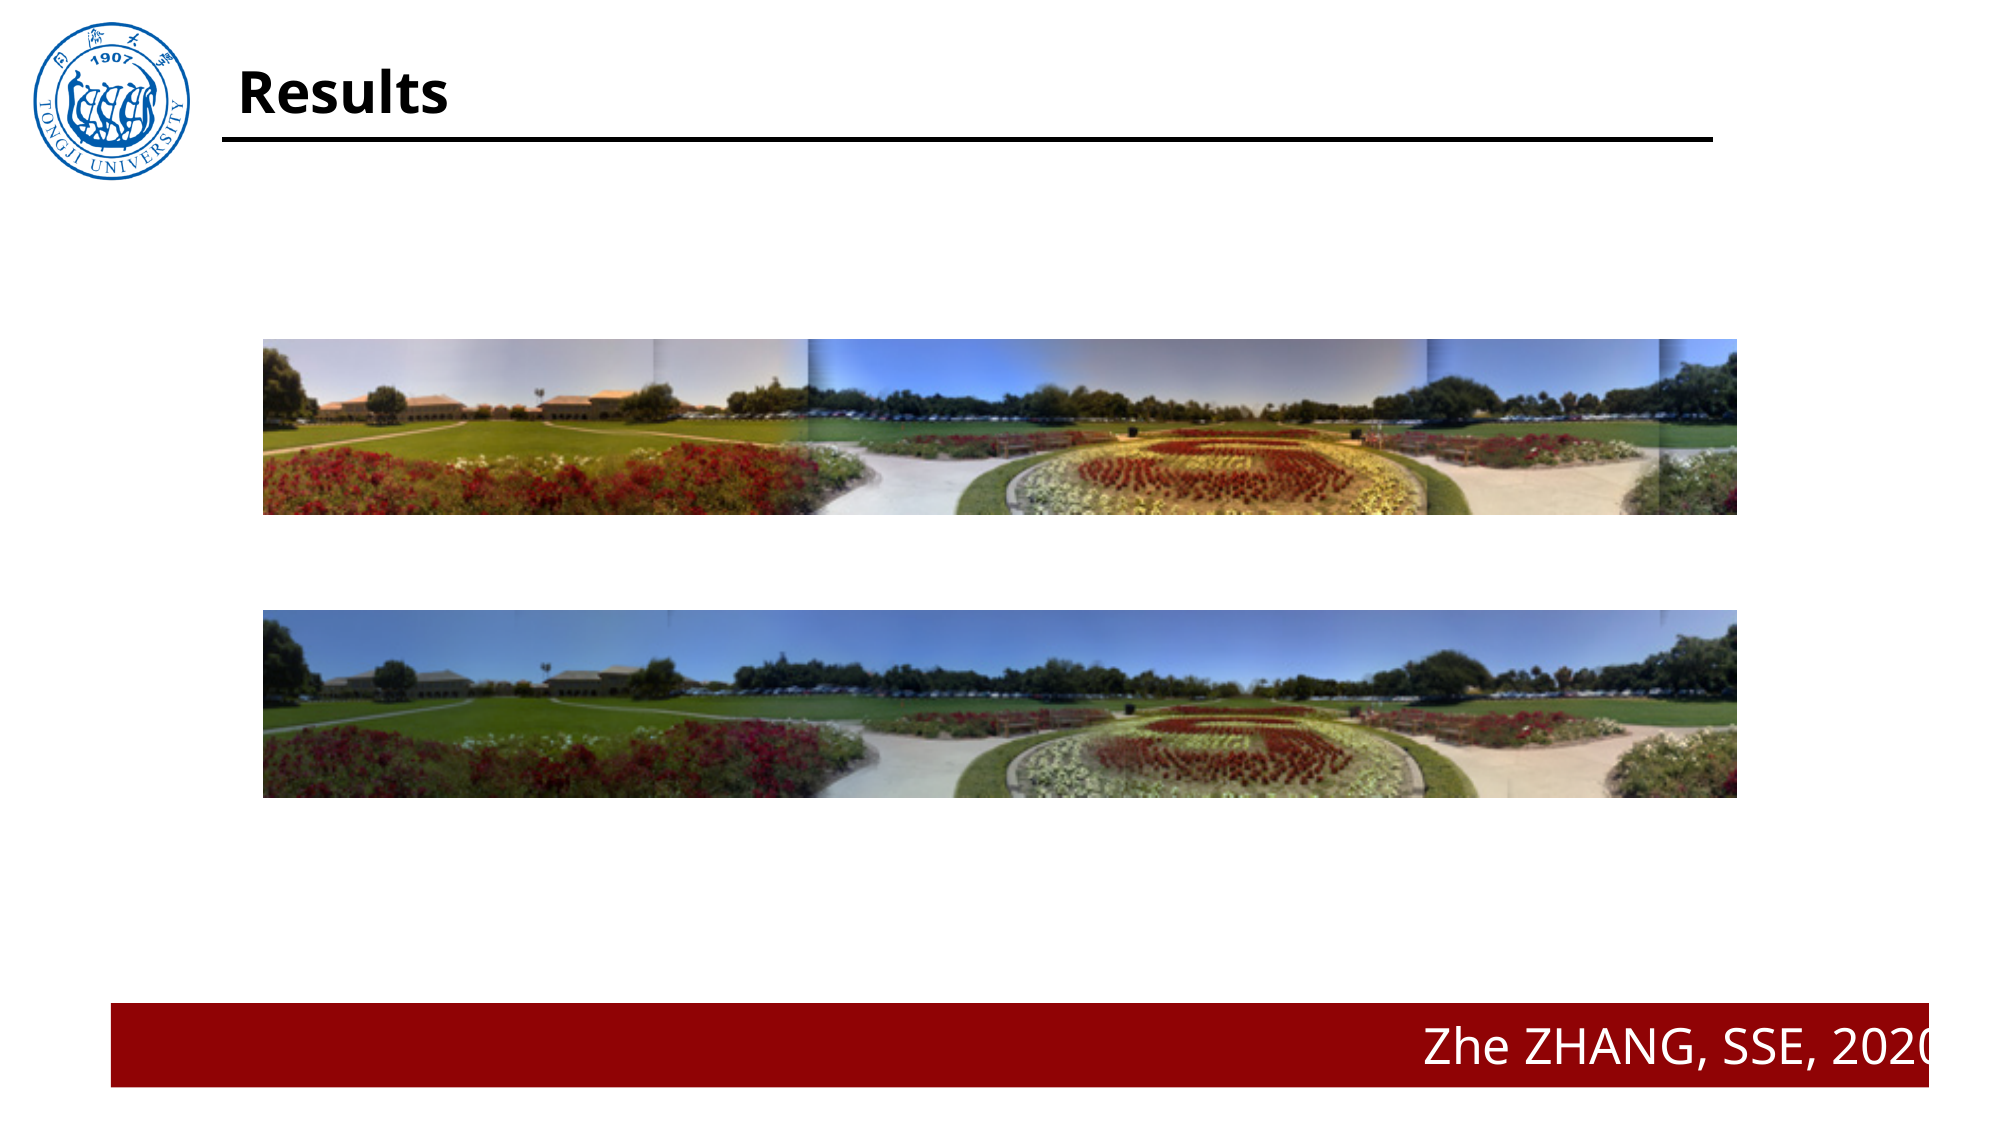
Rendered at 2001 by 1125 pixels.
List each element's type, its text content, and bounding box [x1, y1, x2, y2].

title Results [222, 22, 1054, 167]
picture [263, 610, 1737, 798]
picture [32, 22, 190, 181]
picture [263, 339, 1737, 515]
